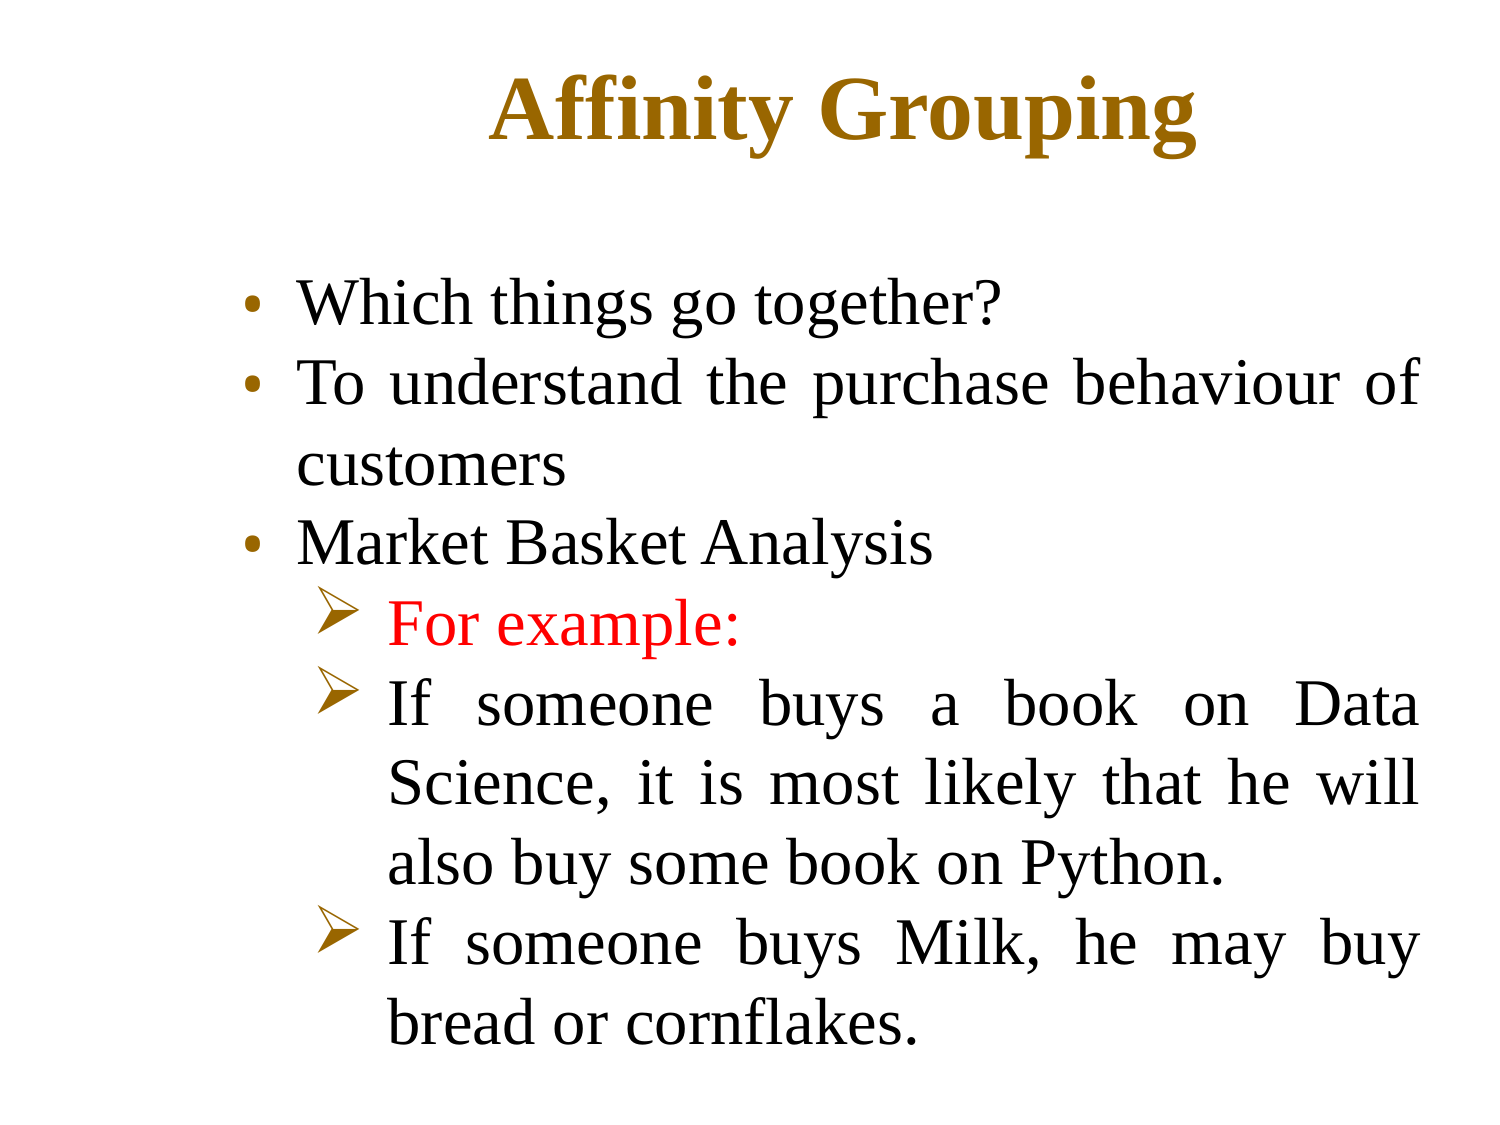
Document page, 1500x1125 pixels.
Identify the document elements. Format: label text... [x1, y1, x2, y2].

text_box Which things go together? To understand the purchase behaviour of customers Market Basket Analysis For example: If someone buys a book on Data Science, it is most likely that he will also buy some book on Python. If someone buys Milk, he may buy bread or cornflakes. [224, 170, 1438, 846]
text_box Affinity Grouping [224, 8, 1463, 197]
